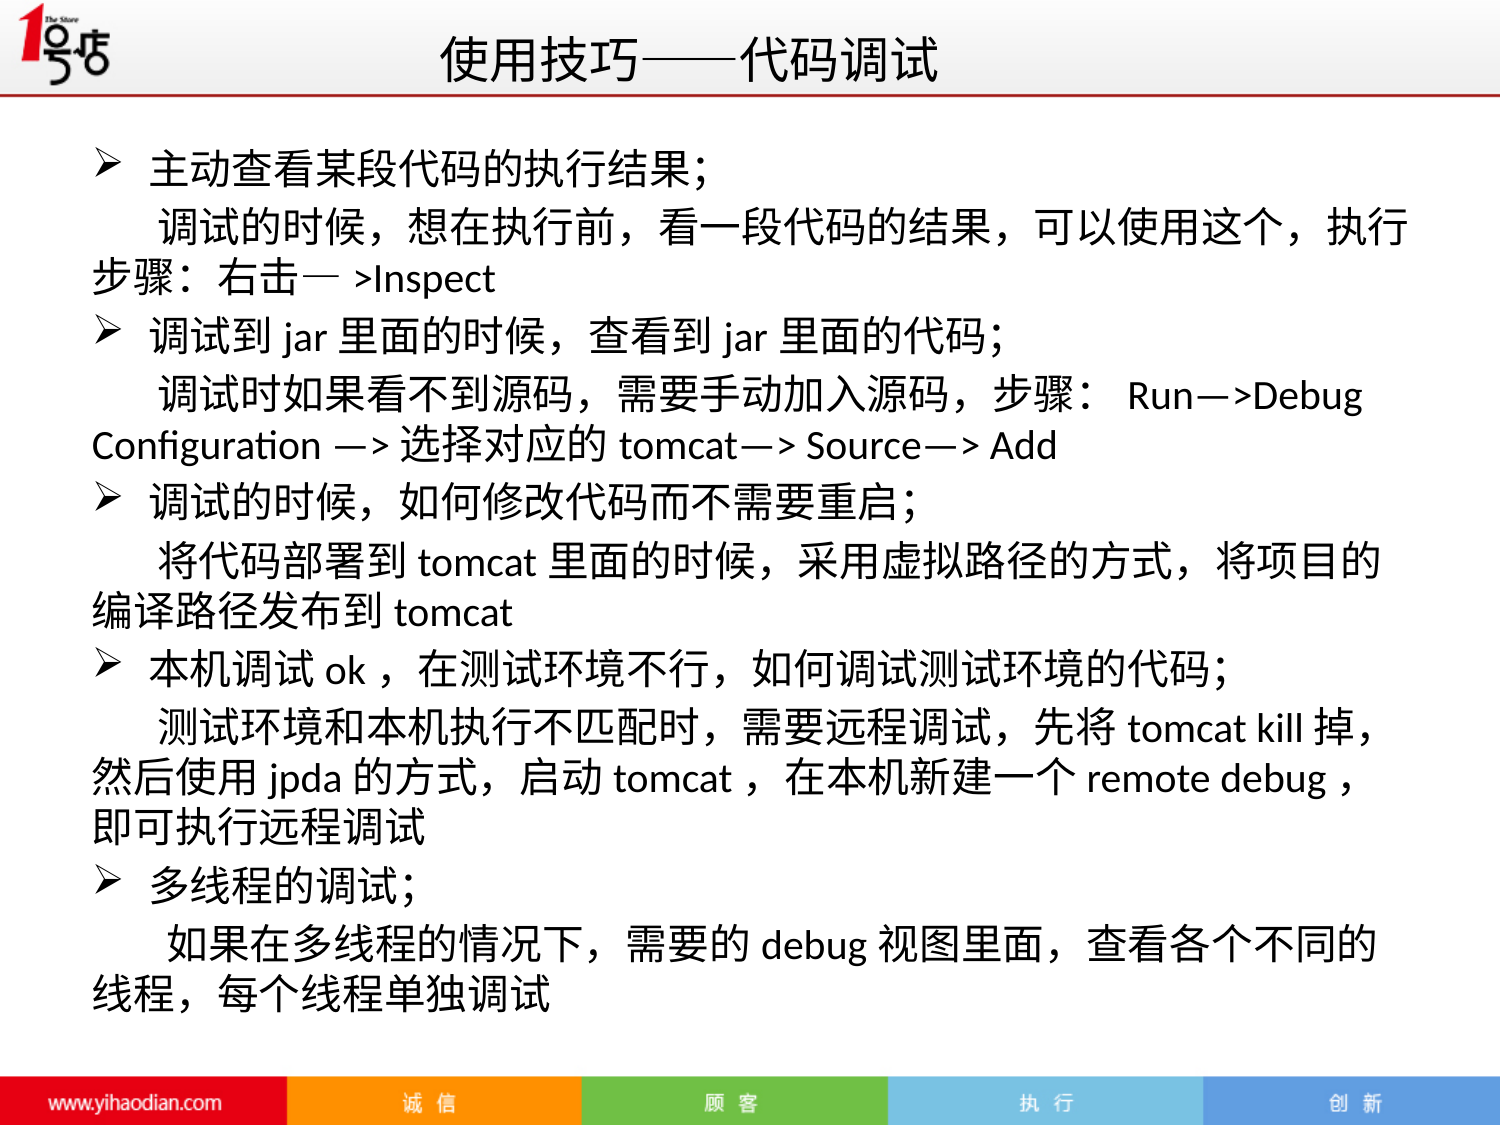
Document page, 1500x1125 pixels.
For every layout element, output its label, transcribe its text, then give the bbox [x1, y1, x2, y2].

picture [0, 0, 1500, 1125]
list 主动查看某段代码的执行结果； 调试的时候，想在执行前，看一段代码的结果，可以使用这个，执行步骤：右击—>Inspect 调试到jar里面的时候，查看到jar里面的代码； 调试时如果看不到源码，需要手动加入源码，步骤：Run—>Debug Configuration —>选择对应的tomcat—> Source—> Add 调试的时候，如何修改代码而不需要重启； 将代码部署到tomcat里面的时候，采用虚拟路径的方式，将项目的编译路径发布到tomcat 本机调试ok，在测试环境不行，如何调试测试环境的代码； 测试环境和本机执行不匹配时，需要远程调试，先将tomcat kill掉，然后使用jpda的方式，启动tomcat，在本机新建一个remote debug，即可执行远程调试 多线程的调试； 如果在多线程的情况下，需要的debug视图里面，查看各个不同的线程，每个线程单独调试 [76, 134, 1427, 1059]
title 使用技巧——代码调试 [289, 6, 1091, 111]
